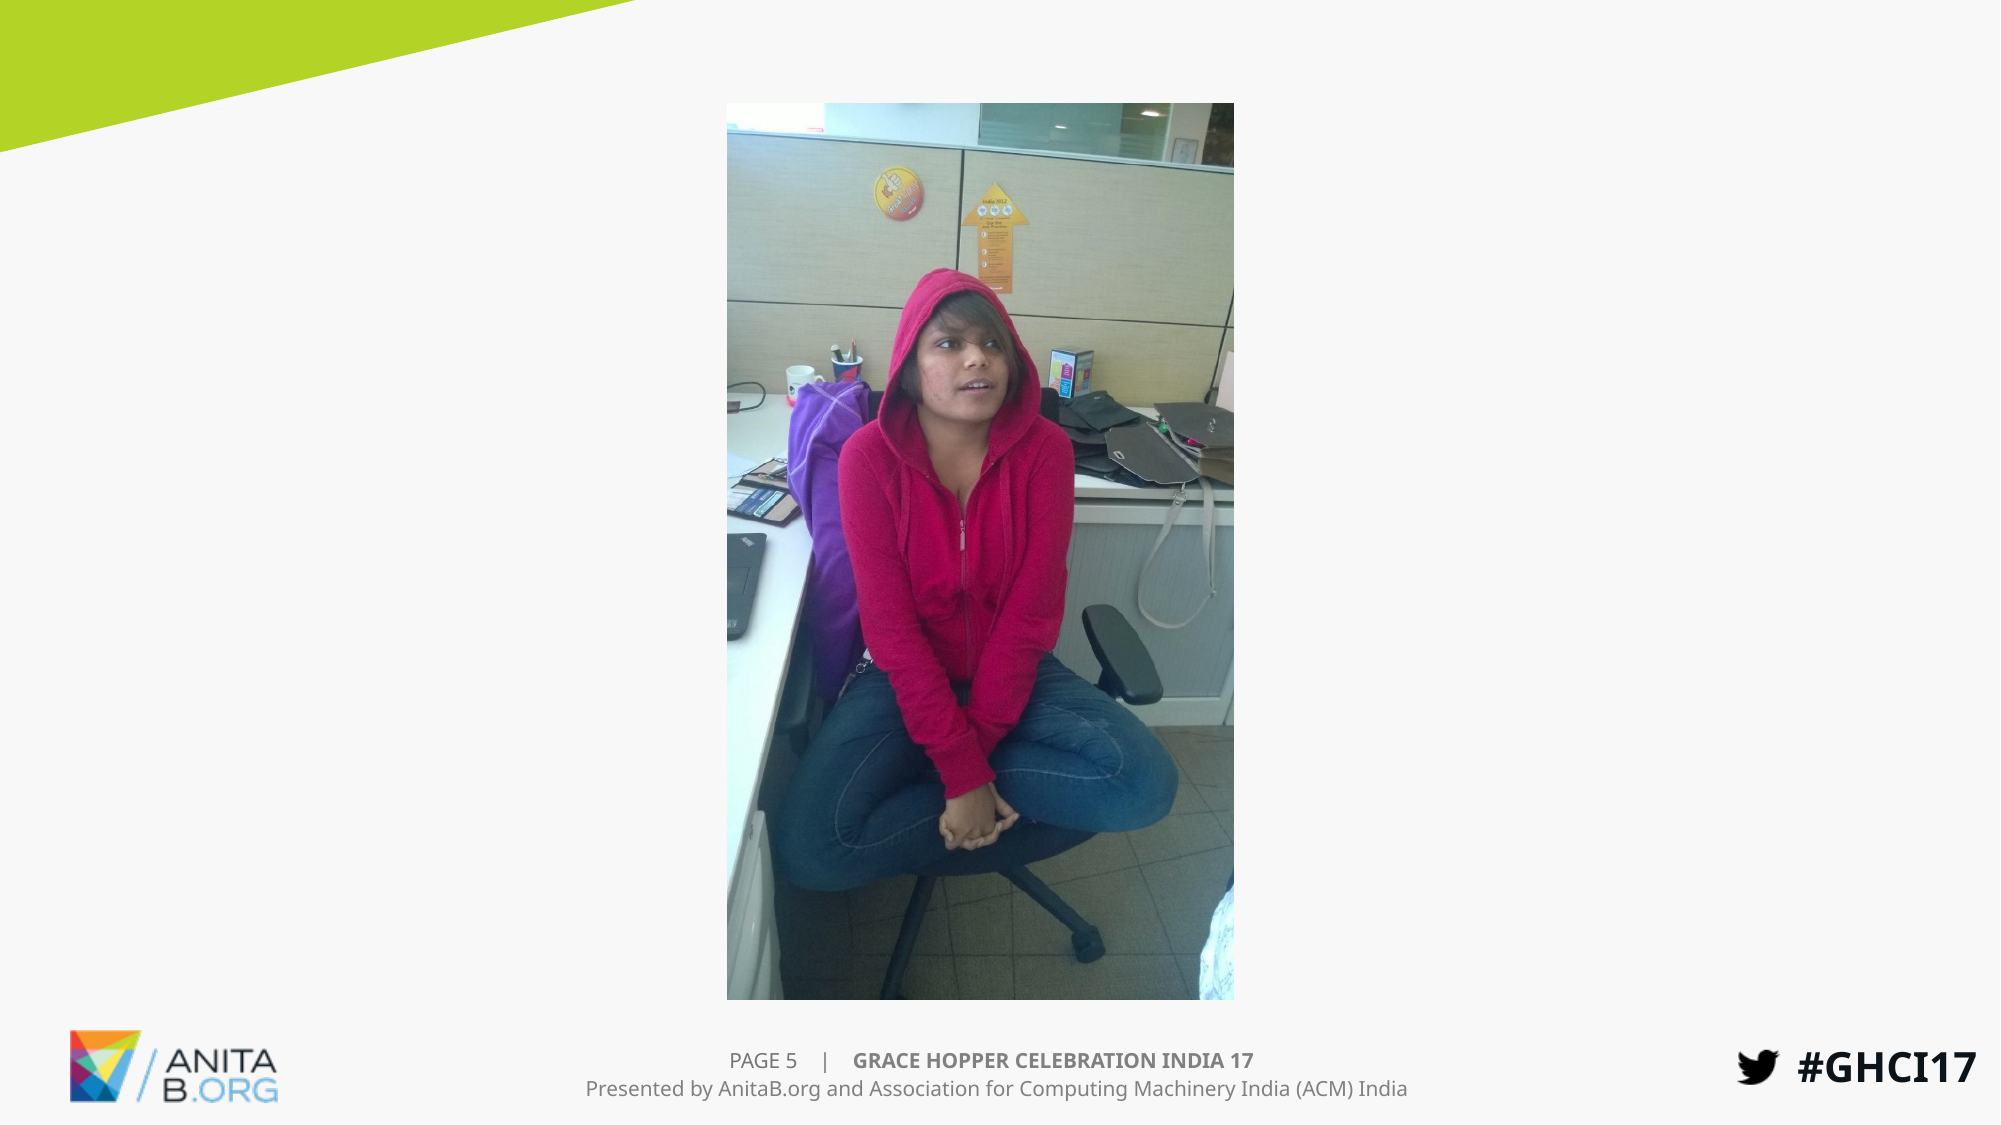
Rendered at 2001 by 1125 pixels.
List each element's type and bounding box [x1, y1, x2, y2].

picture [727, 103, 1234, 1000]
picture [1737, 1046, 1780, 1089]
picture [70, 1030, 278, 1103]
